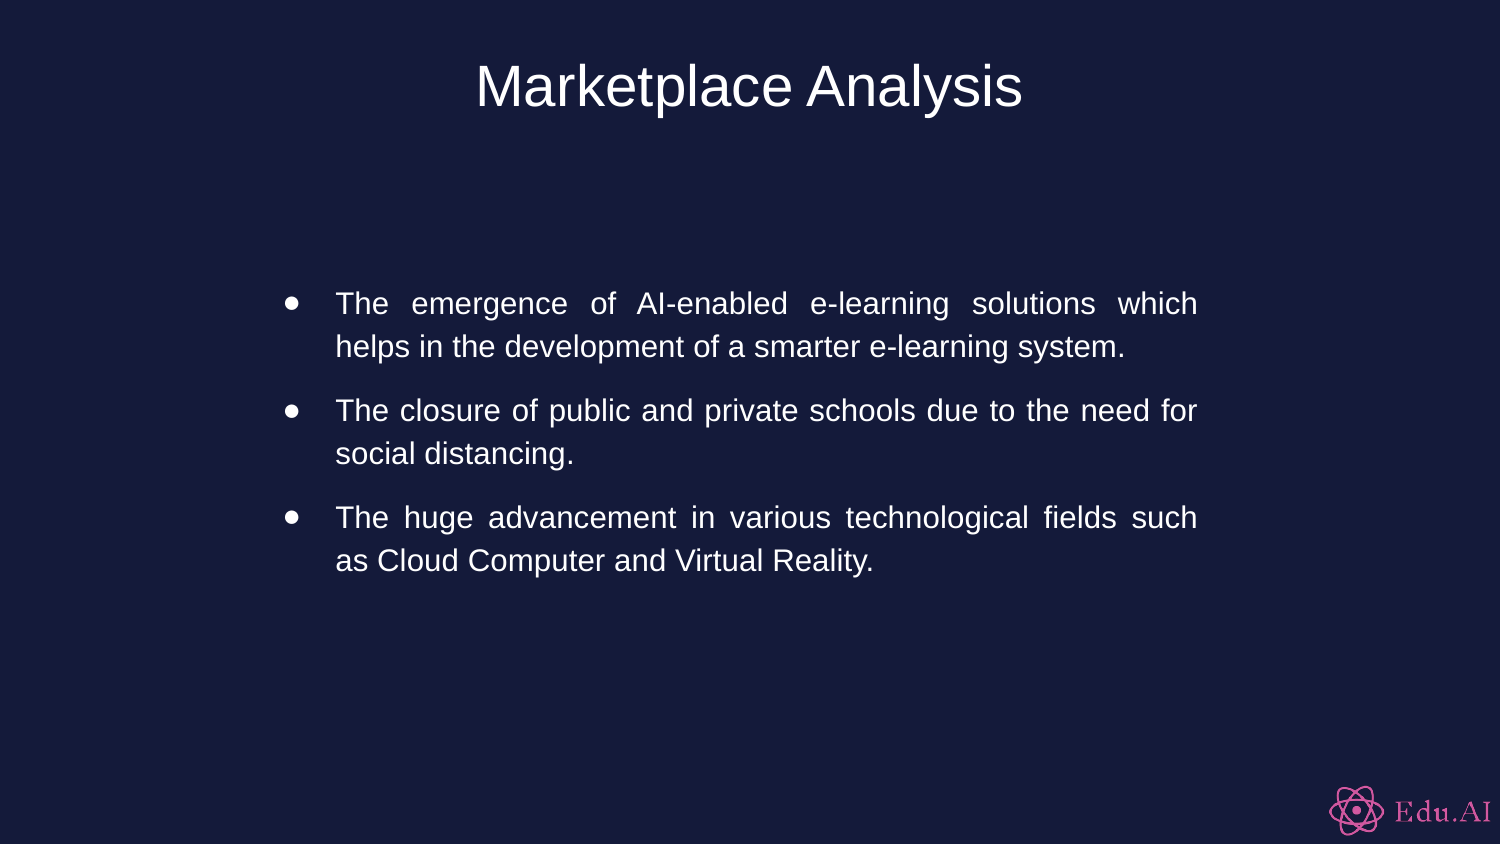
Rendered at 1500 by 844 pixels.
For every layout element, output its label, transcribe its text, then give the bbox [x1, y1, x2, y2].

picture [1329, 785, 1491, 837]
text_box The emergence of AI-enabled e-learning solutions which helps in the development of a smarter e-learning system. The closure of public and private schools due to the need for social distancing. The huge advancement in various technological fields such as Cloud Computer and Virtual Reality. [245, 262, 1215, 593]
subtitle Marketplace Analysis [51, 32, 1449, 163]
